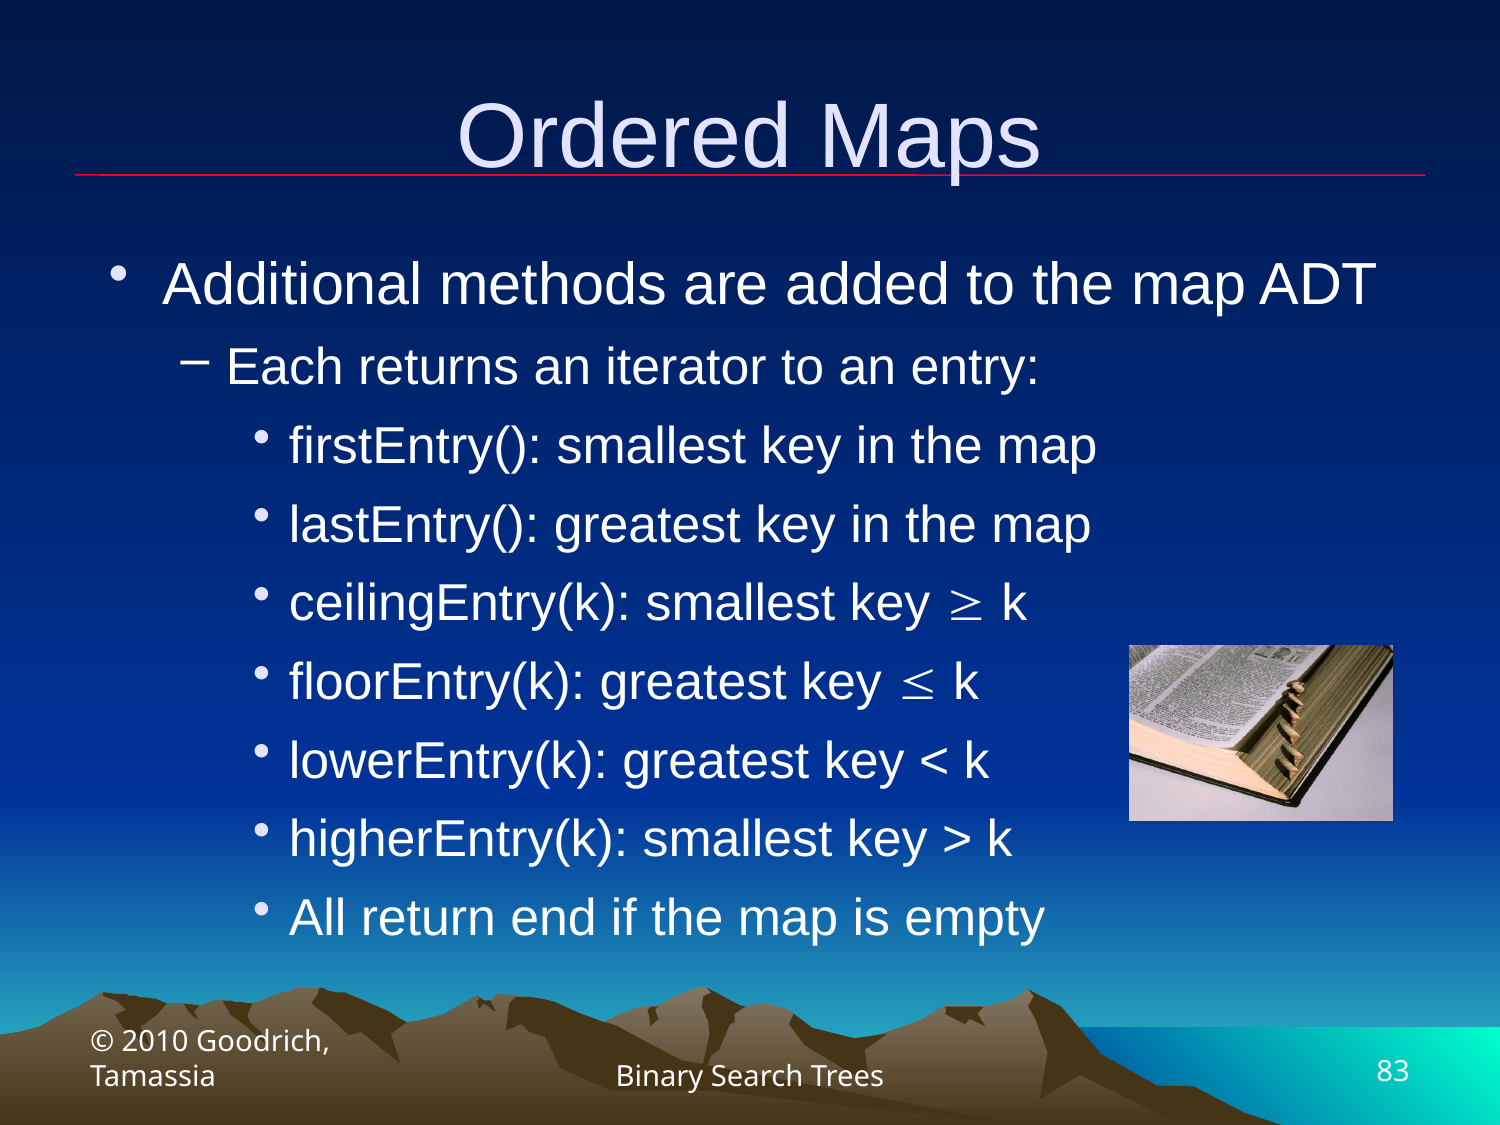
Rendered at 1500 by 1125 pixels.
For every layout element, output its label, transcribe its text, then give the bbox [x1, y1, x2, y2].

slide_number 83 [1074, 1024, 1426, 1101]
title Ordered Maps [74, 37, 1426, 226]
list Additional methods are added to the map ADT Each returns an iterator to an entry: firstEntry(): smallest key in the map lastEntry(): greatest key in the map ceilingEntry(k): smallest key  k floorEntry(k): greatest key  k lowerEntry(k): greatest key < k higherEntry(k): smallest key > k All return end if the map is empty [93, 237, 1419, 1001]
slide_number © 2010 Goodrich, Tamassia [74, 1024, 426, 1101]
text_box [1129, 645, 1393, 821]
footer Binary Search Trees [512, 1024, 988, 1101]
